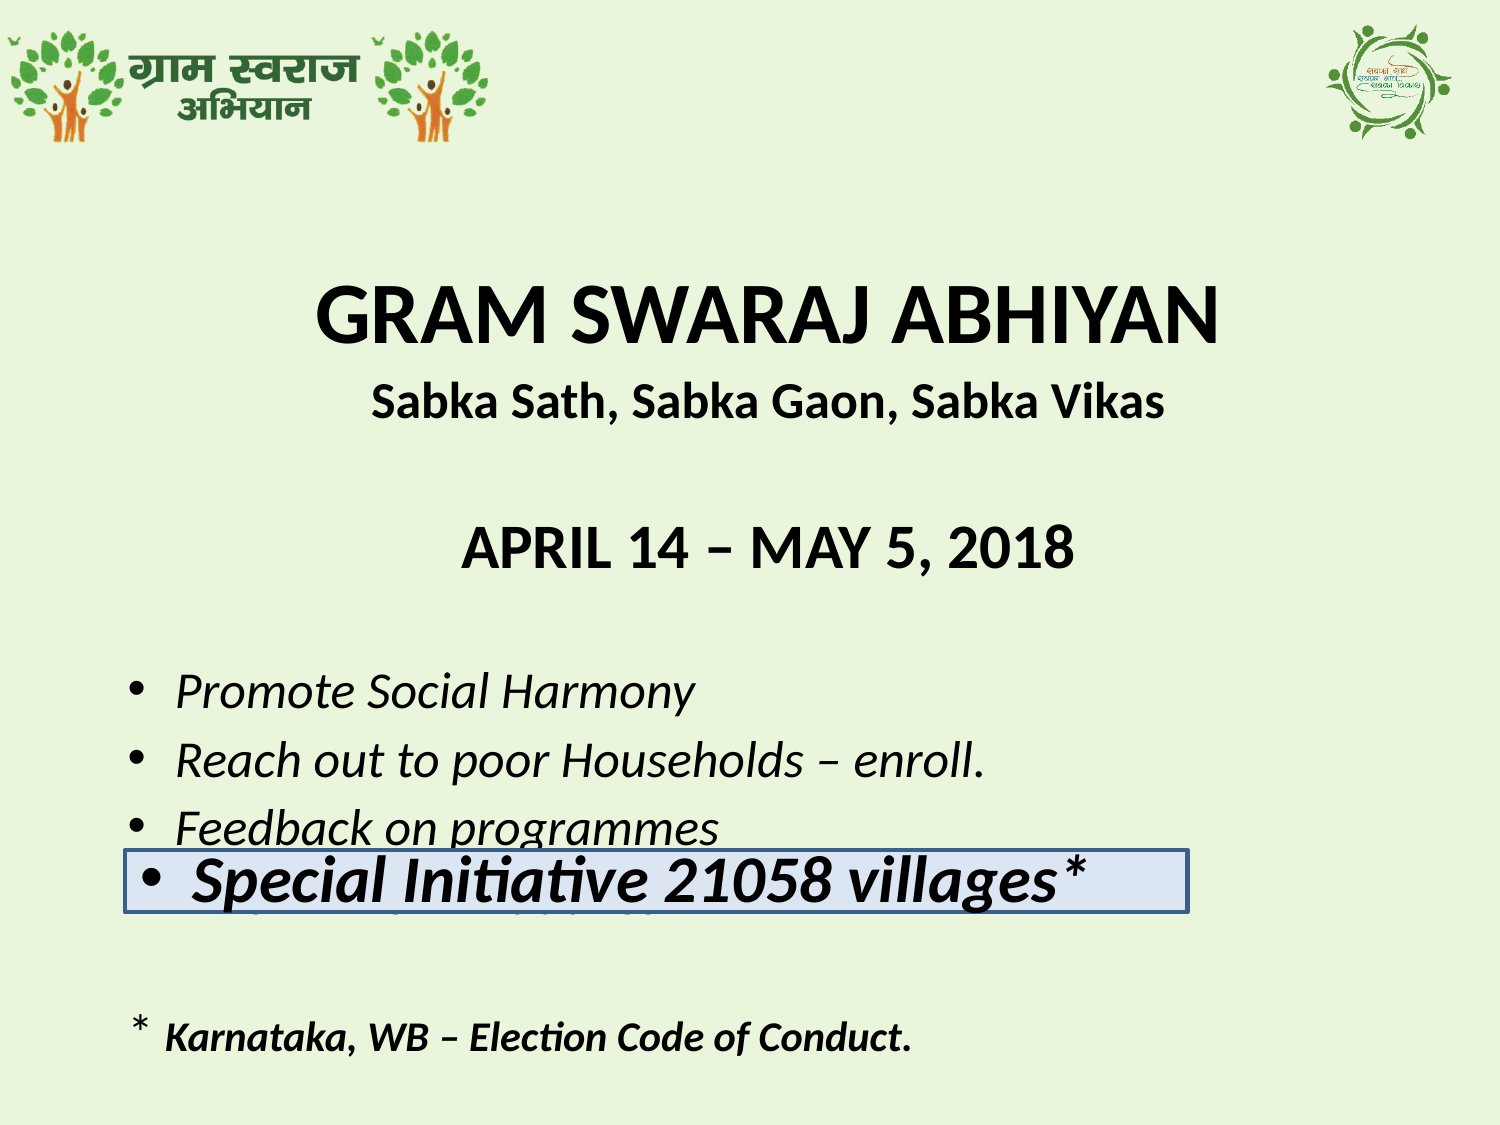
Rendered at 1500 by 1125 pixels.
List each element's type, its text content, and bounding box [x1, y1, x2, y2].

text_box Special Initiative 21058 villages* [123, 848, 1190, 914]
picture [1324, 24, 1452, 141]
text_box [0, 24, 501, 151]
list GRAM SWARAJ ABHIYAN Sabka Sath, Sabka Gaon, Sabka Vikas APRIL 14 – MAY 5, 2018 Promote Social Harmony Reach out to poor Households – enroll. Feedback on programmes Enroll in new initiatives * Karnataka, WB – Election Code of Conduct. [112, 237, 1425, 1075]
